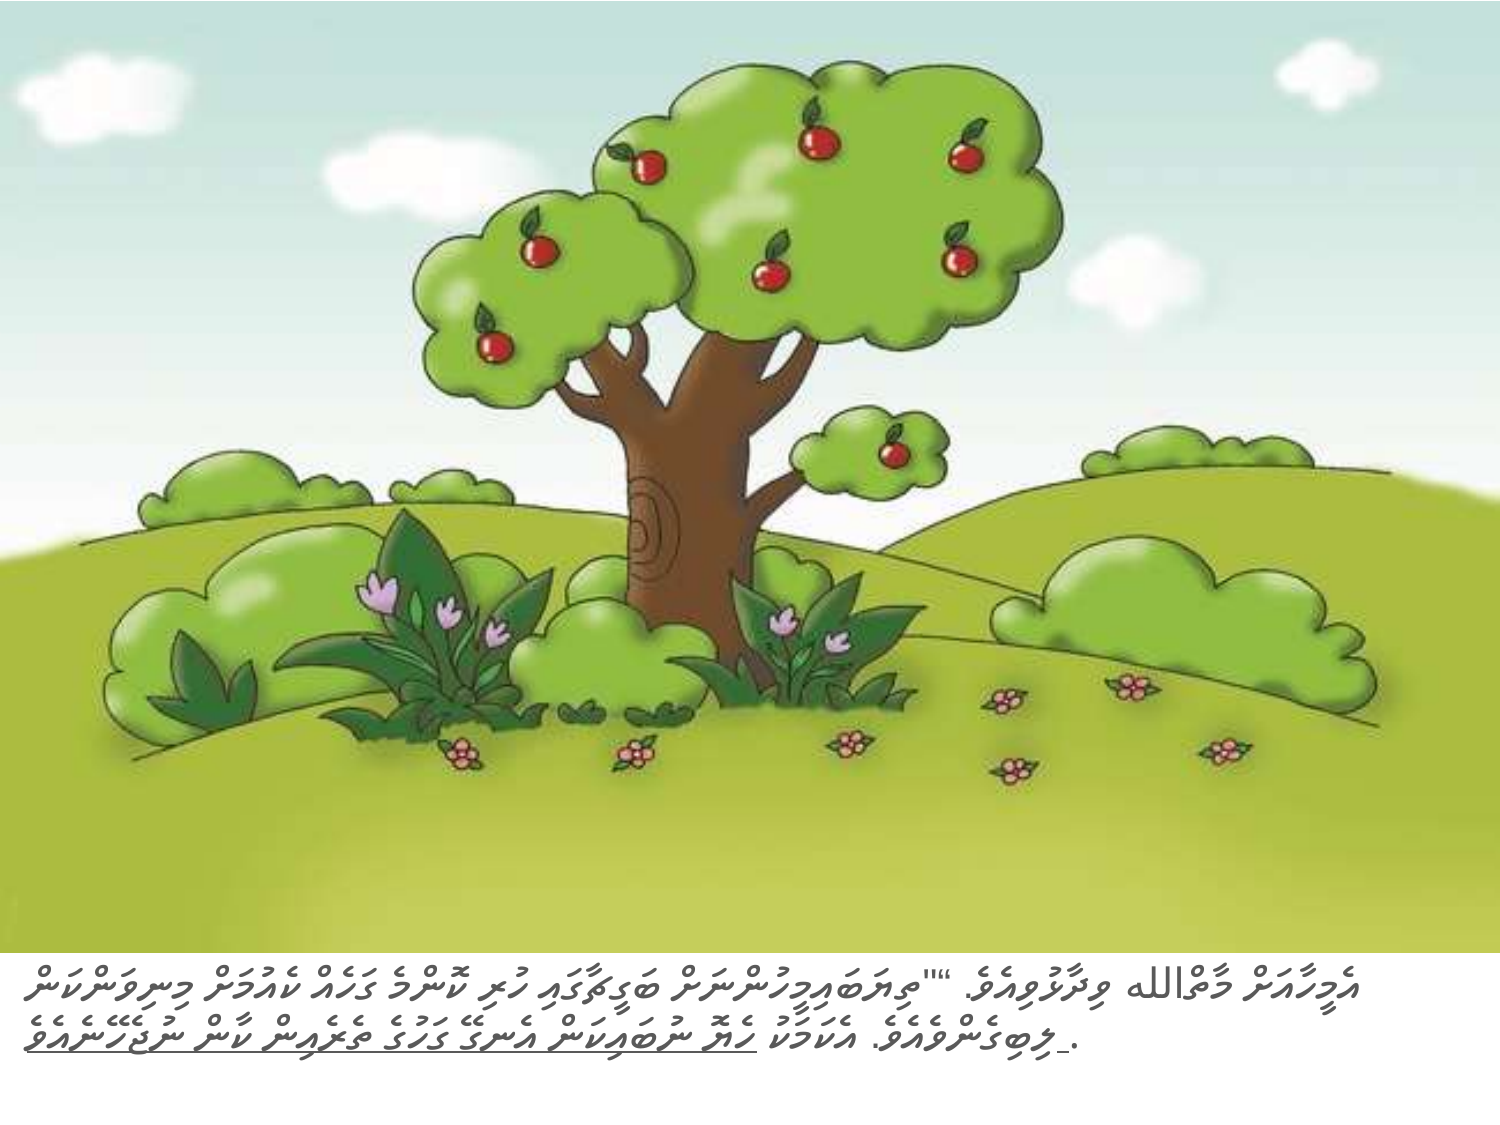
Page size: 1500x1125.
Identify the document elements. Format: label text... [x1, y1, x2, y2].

picture [0, 0, 1500, 953]
text_box އެމީހާއަށް މާތްالله ވިދާޅުވިއެވެ. “"ތިޔަބައިމީހުންނަށް ބަގީޗާގައި ހުރި ކޮންމެ ގަހެއް ކެއުމަށް މިނިވަންކަން ލިބިގެންވެއެވެ. އެކަމަކު ހެޔޮ ނުބައިކަން އެނގޭ ގަހުގެ ތެރެއިން ކާން ނުޖެހޭނެއެވެ . [11, 960, 1483, 1065]
